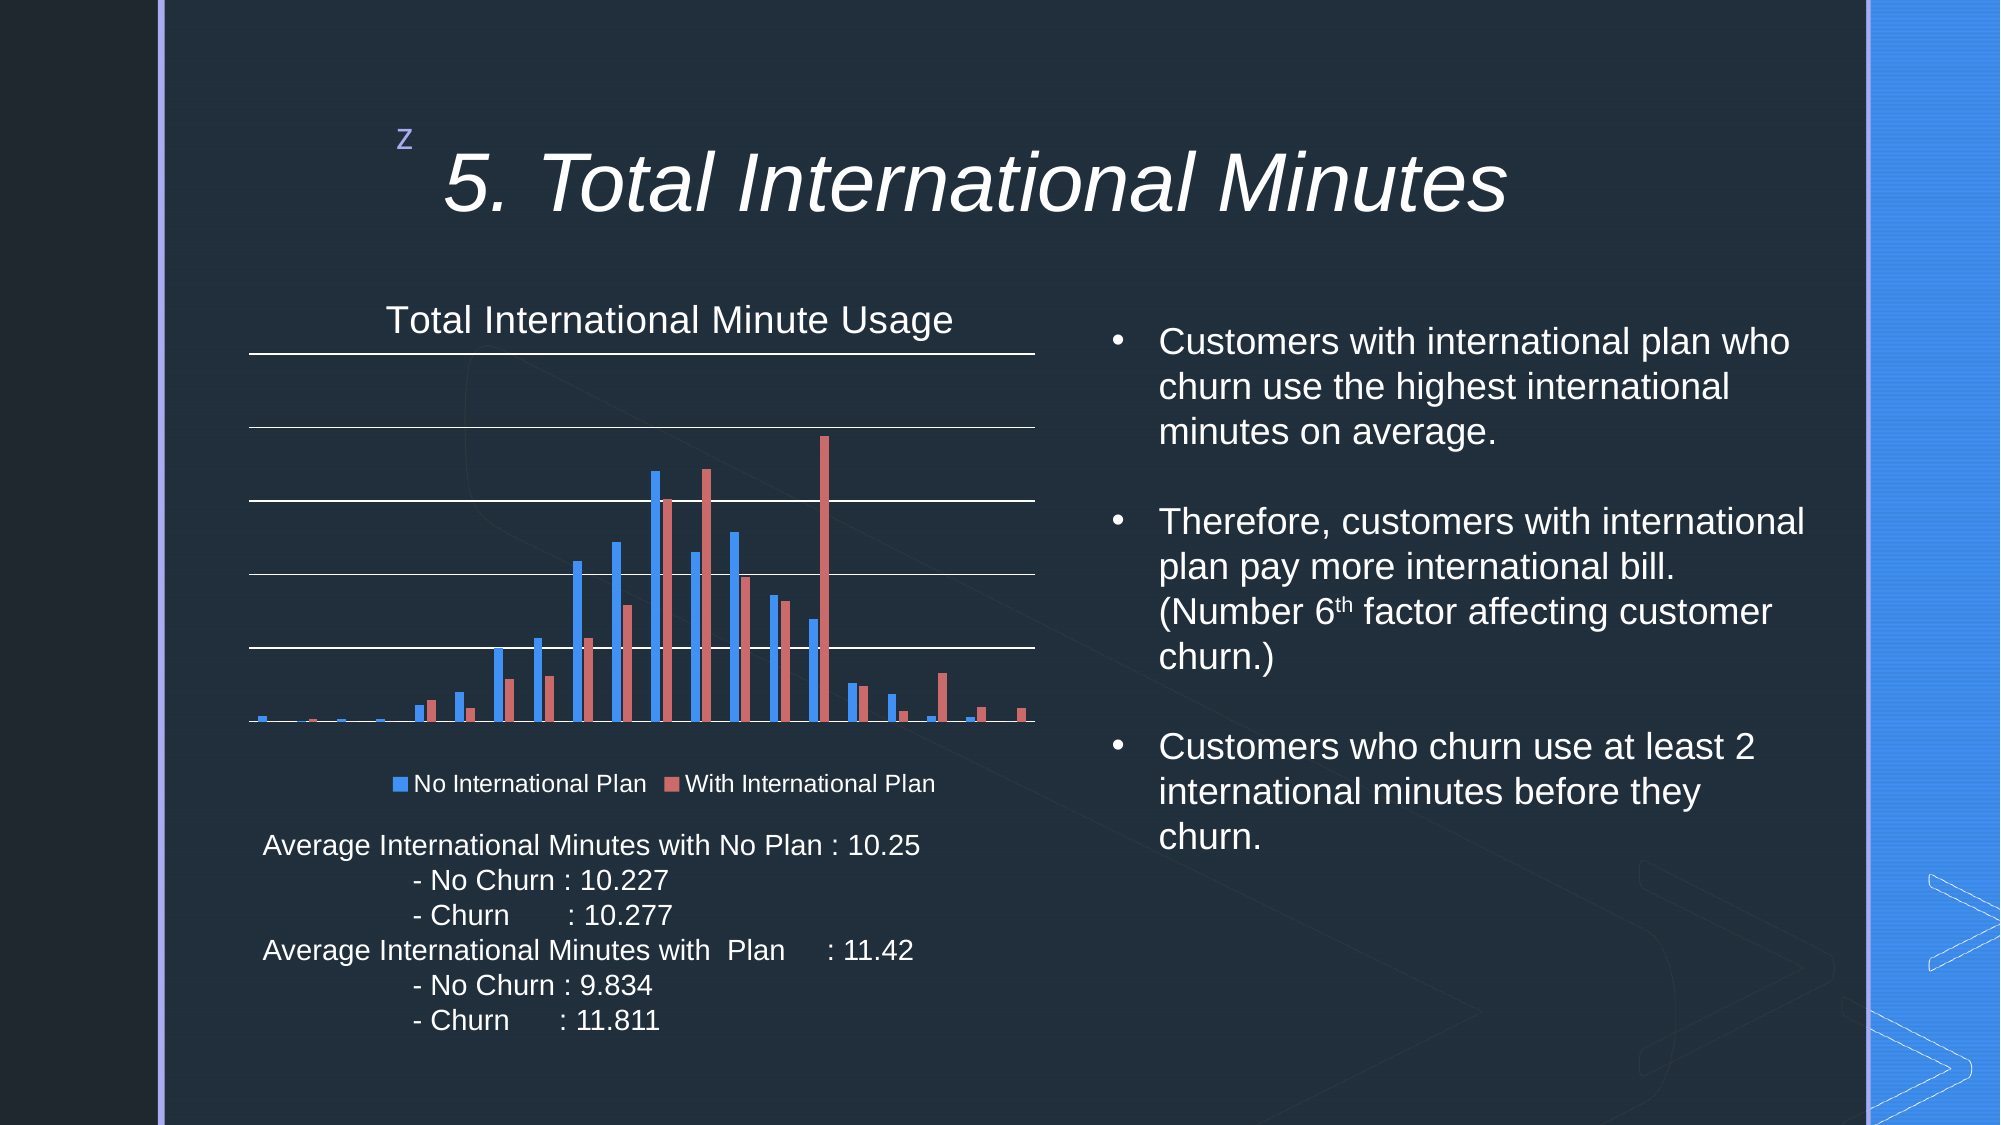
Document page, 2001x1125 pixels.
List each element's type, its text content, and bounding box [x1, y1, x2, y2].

chart [247, 273, 1082, 804]
text_box Average International Minutes with No Plan : 10.25 - No Churn : 10.227 - Churn : 10.277 Average International Minutes with Plan : 11.42 - No Churn : 9.834 - Churn : 11.811 [247, 818, 1056, 1044]
title 5. Total International Minutes [428, 132, 1734, 310]
text_box Customers with international plan who churn use the highest international minutes on average. Therefore, customers with international plan pay more international bill. (Number 6th factor affecting customer churn.) Customers who churn use at least 2 international minutes before they churn. [1096, 309, 1824, 909]
picture [1871, 0, 2000, 1125]
